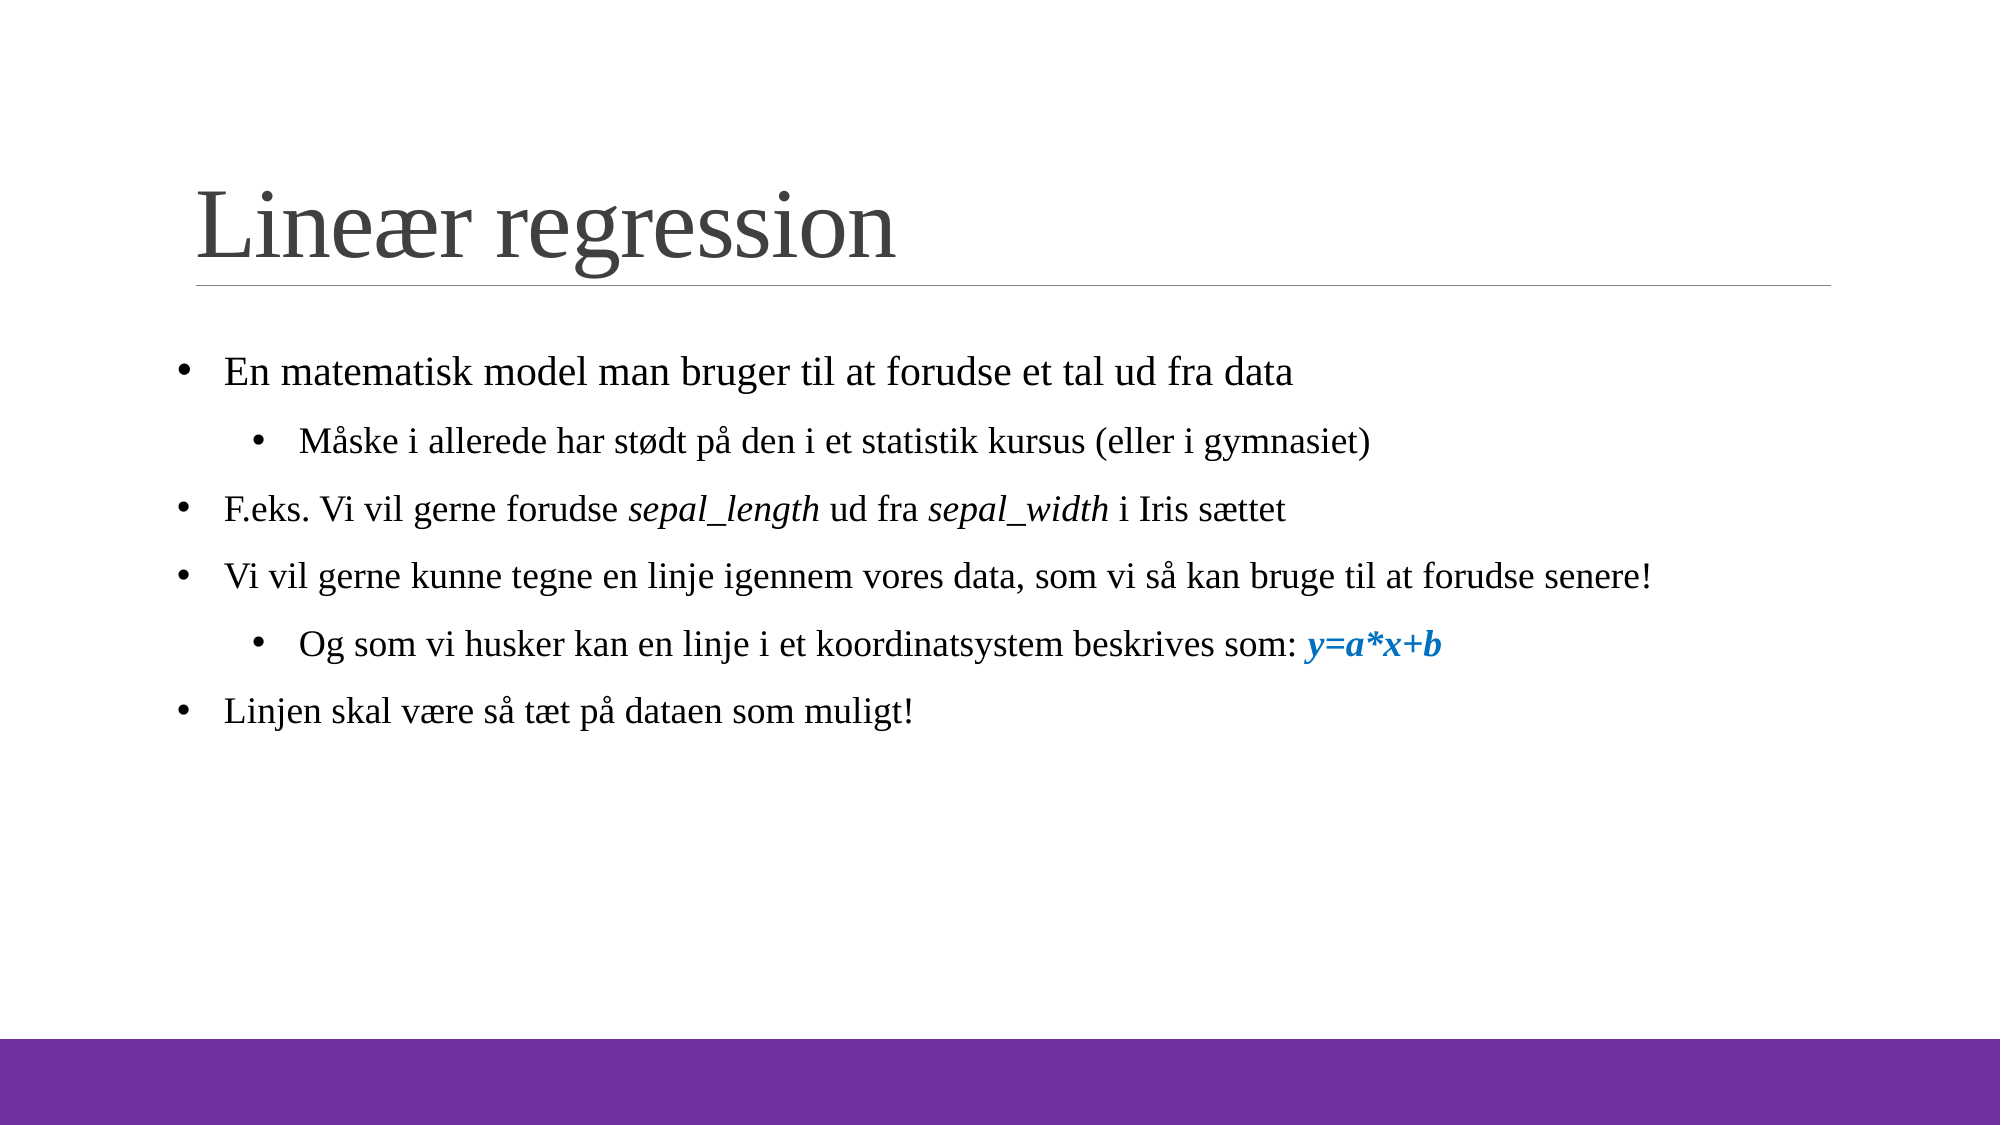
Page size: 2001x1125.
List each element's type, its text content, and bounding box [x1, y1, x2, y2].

title Lineær regression [180, 47, 1830, 285]
text_box En matematisk model man bruger til at forudse et tal ud fra data Måske i allerede har stødt på den i et statistik kursus (eller i gymnasiet) F.eks. Vi vil gerne forudse sepal_length ud fra sepal_width i Iris sættet Vi vil gerne kunne tegne en linje igennem vores data, som vi så kan bruge til at forudse senere! Og som vi husker kan en linje i et koordinatsystem beskrives som: y=a*x+b Linjen skal være så tæt på dataen som muligt! [162, 311, 1838, 874]
